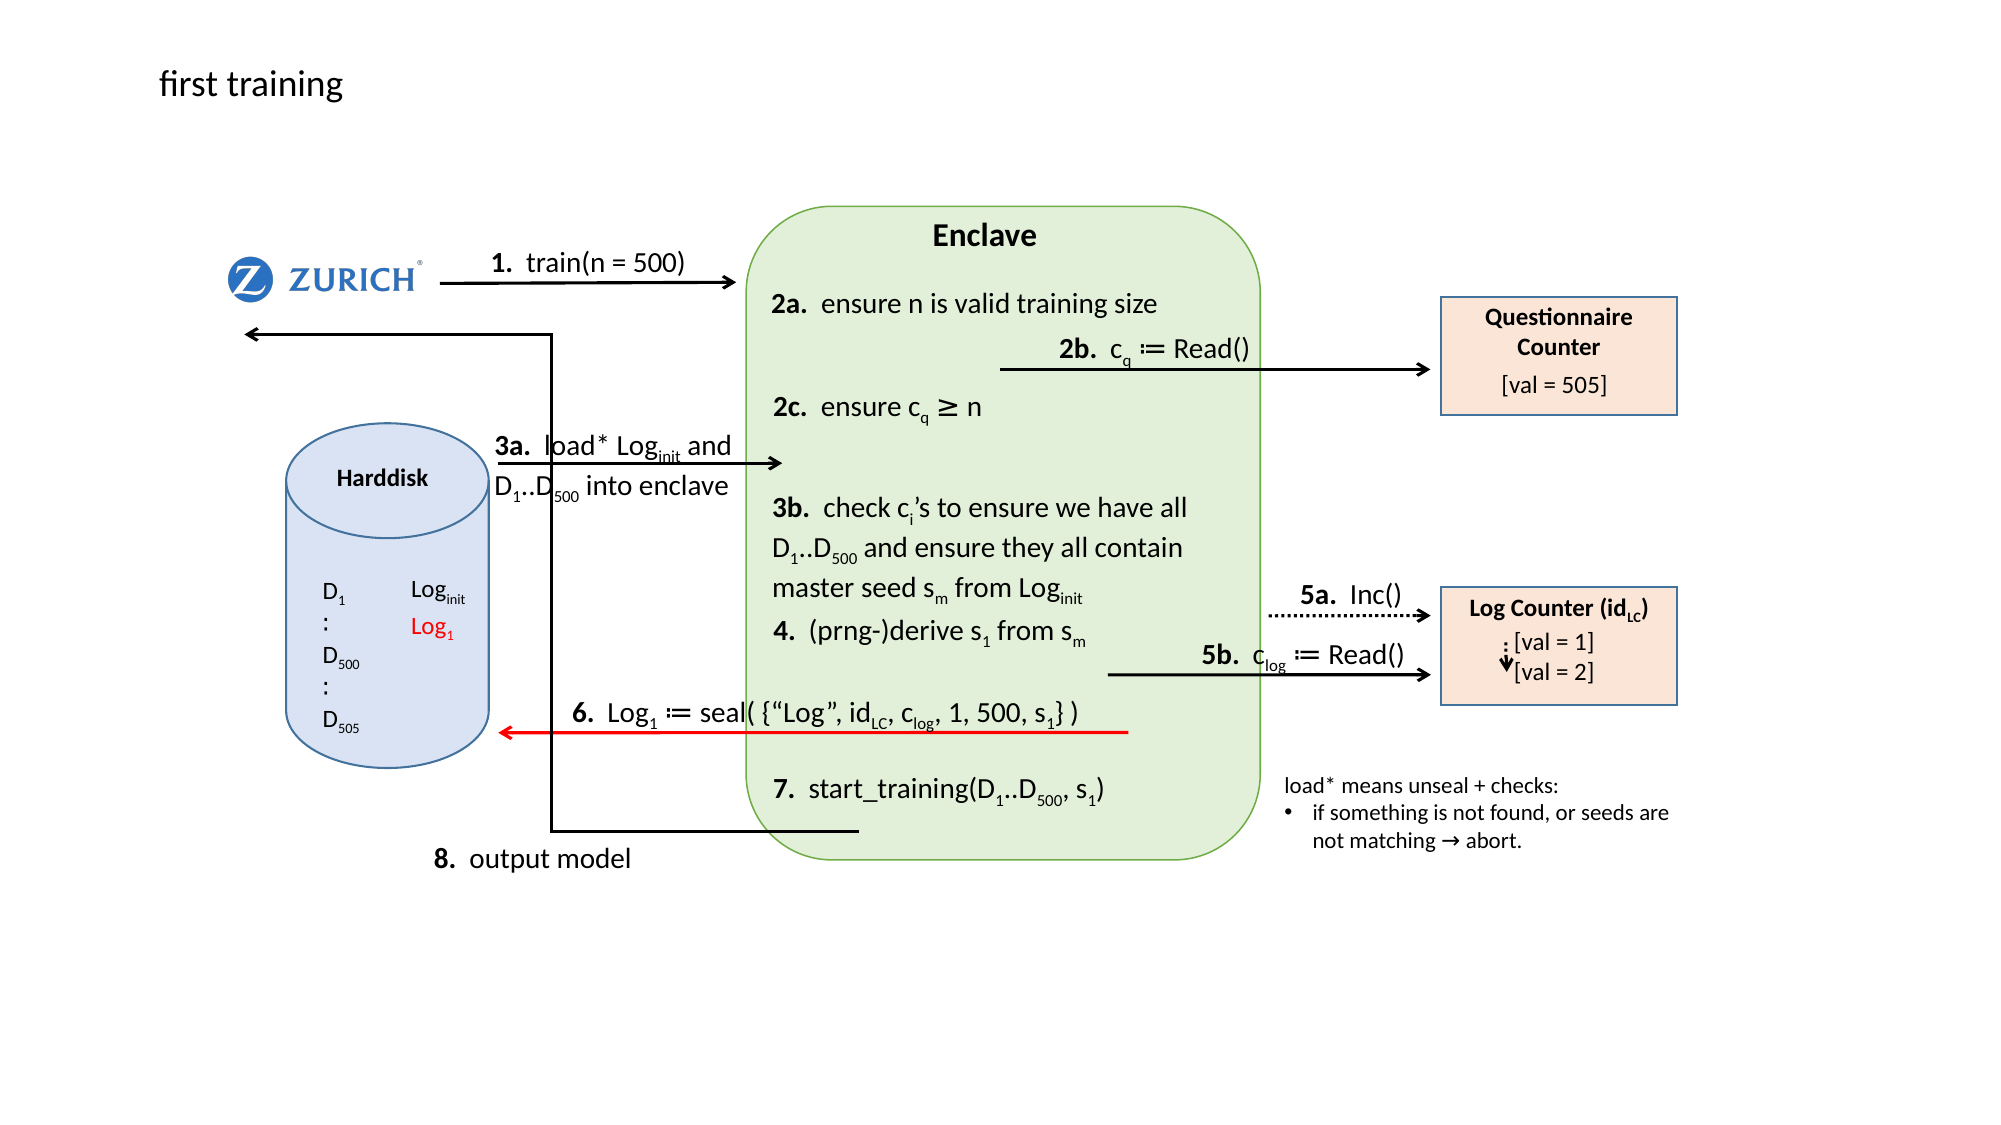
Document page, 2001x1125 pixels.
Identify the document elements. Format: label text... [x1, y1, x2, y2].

text_box 8. output model [433, 839, 868, 875]
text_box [1431, 583, 1746, 706]
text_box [1107, 635, 1431, 675]
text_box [746, 206, 1261, 860]
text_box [1232, 575, 1470, 616]
text_box first training [144, 51, 1049, 112]
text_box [227, 243, 737, 303]
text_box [1431, 293, 1733, 416]
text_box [244, 334, 860, 832]
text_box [860, 693, 1129, 733]
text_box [999, 329, 1431, 370]
text_box load* means unseal + checks: if something is not found, or seeds are not matching → abort. [1284, 770, 1683, 853]
